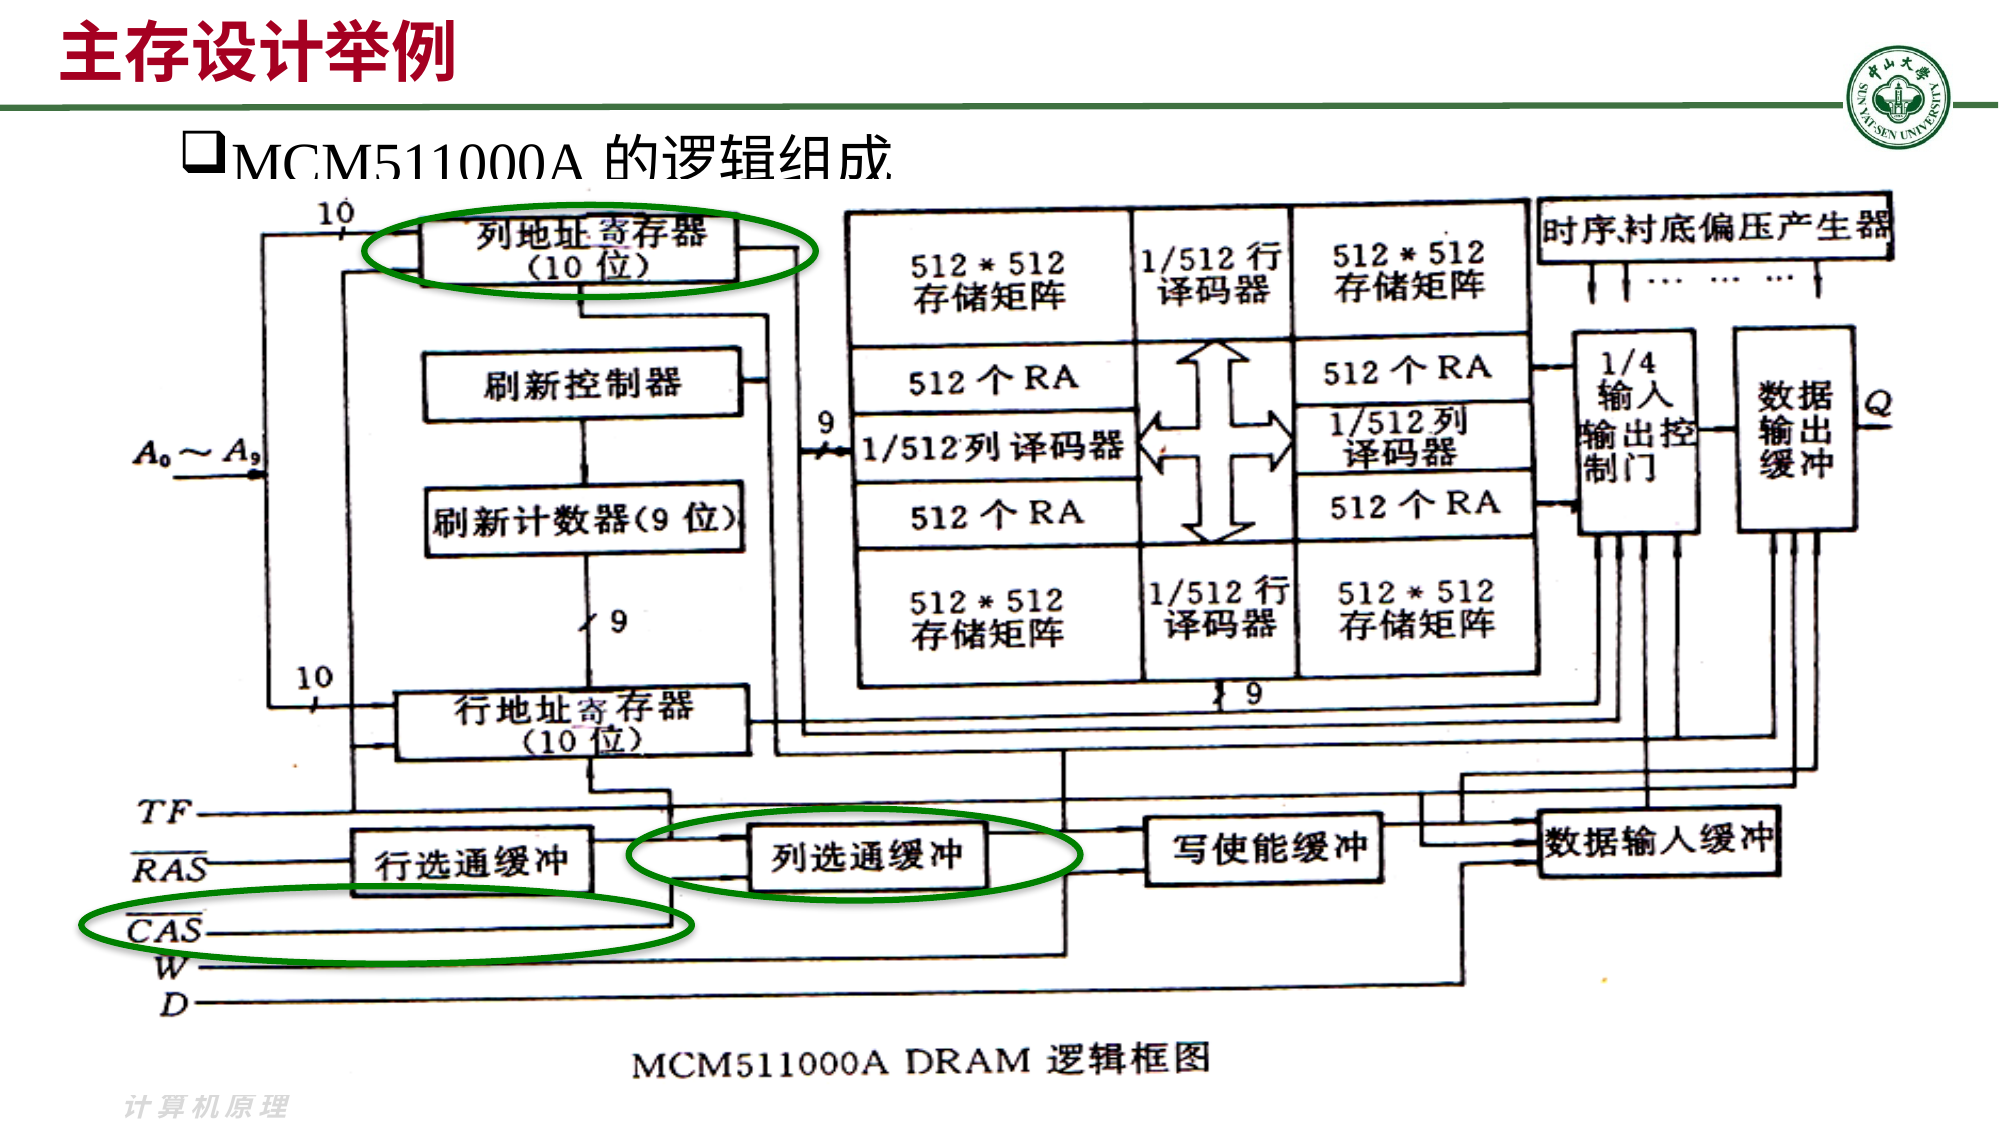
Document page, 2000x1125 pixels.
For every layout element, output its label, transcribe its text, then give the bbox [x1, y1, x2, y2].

picture [1843, 42, 1953, 152]
title 主存设计举例 [43, 0, 1788, 98]
text_box [81, 912, 97, 938]
picture [102, 179, 1907, 1095]
list MCM511000A的逻辑组成 [88, 117, 1880, 914]
